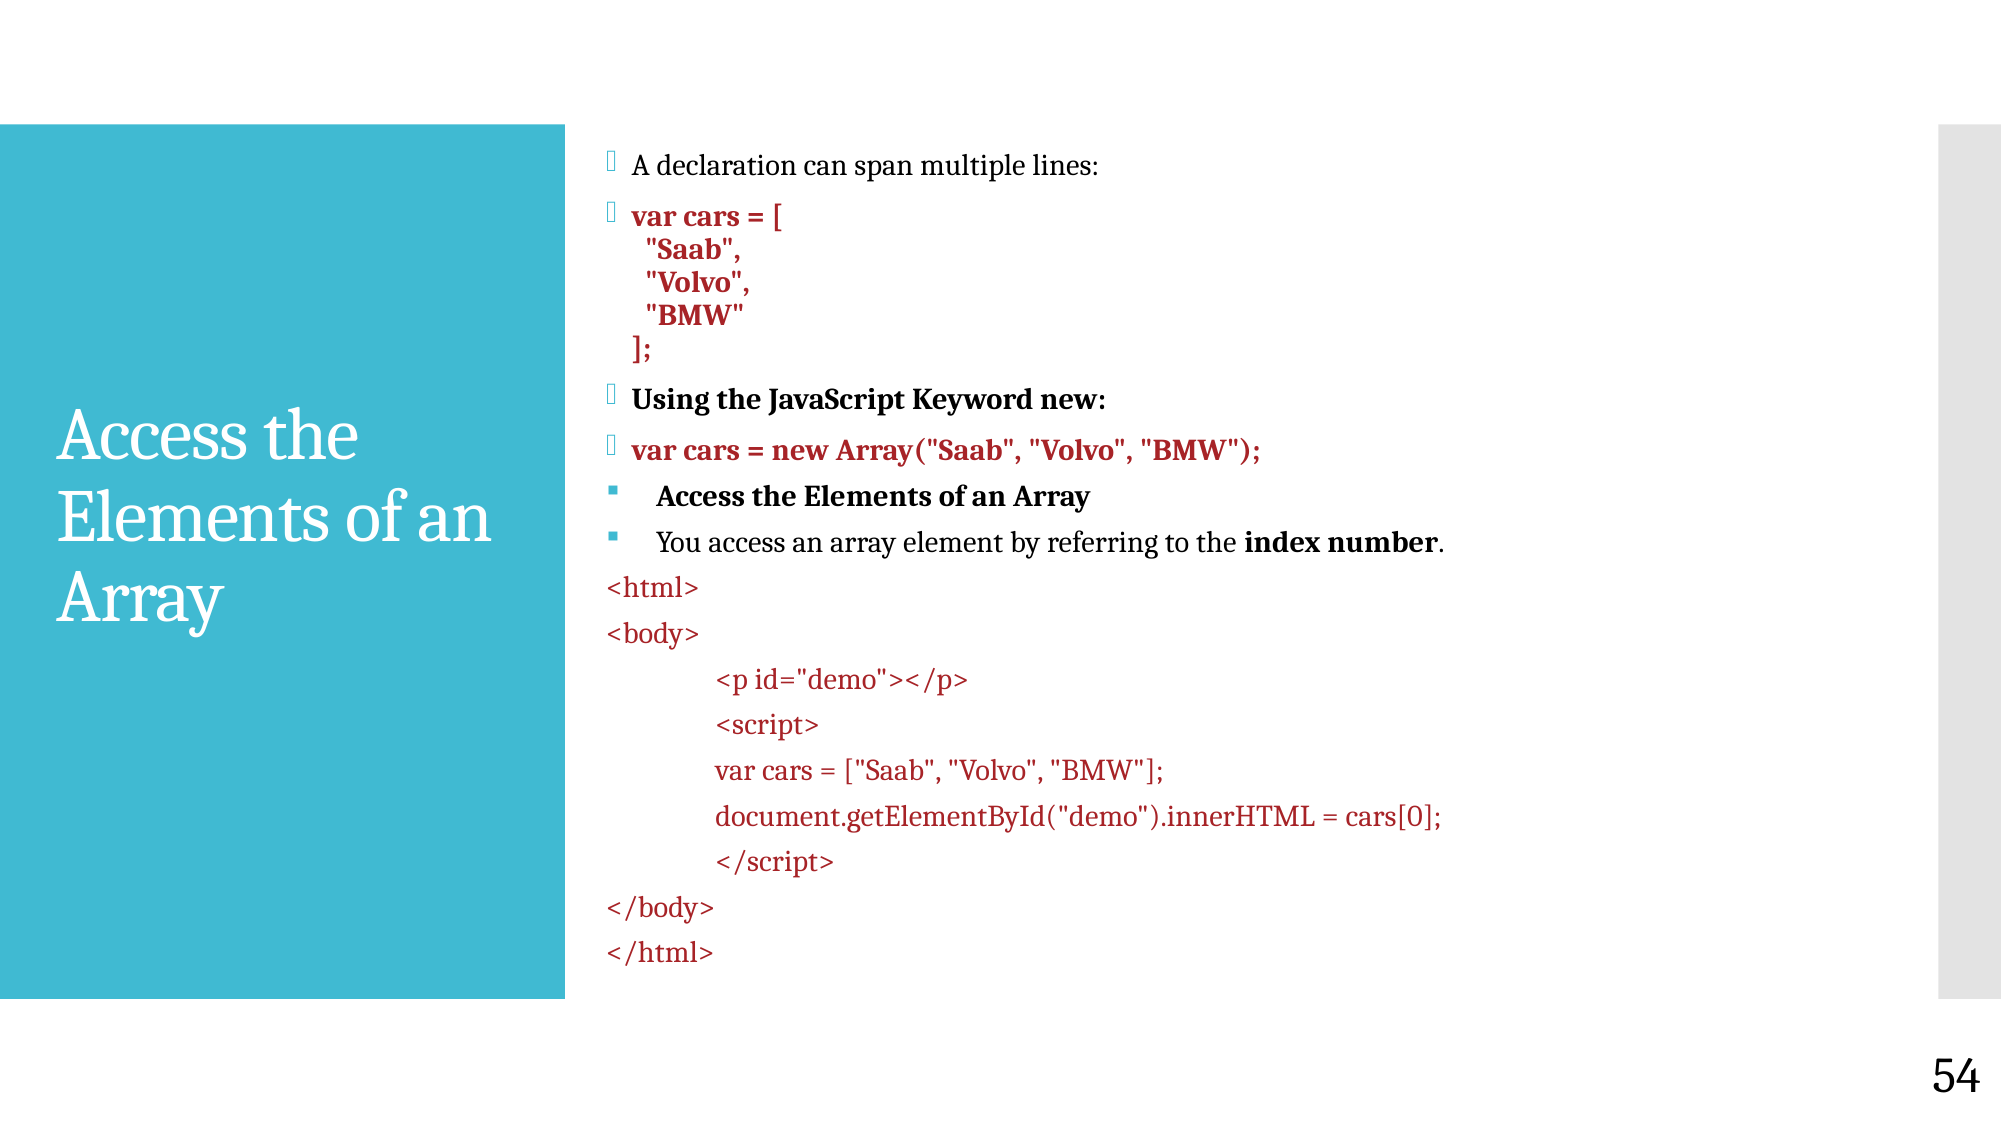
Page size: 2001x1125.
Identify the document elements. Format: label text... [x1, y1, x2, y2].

slide_number 54 [1744, 1042, 1996, 1103]
title Access the Elements of an Array [41, 184, 525, 940]
list A declaration can span multiple lines: var cars = [ "Saab", "Volvo", "BMW" ]; Using the JavaScript Keyword new: var cars = new Array("Saab", "Volvo", "BMW"); Access the Elements of an Array You access an array element by referring to the index number. <html> <body> <p id="demo"></p> <script> var cars = ["Saab", "Volvo", "BMW"]; document.getElementById("demo").innerHTML = cars[0]; </script> </body> </html> [591, 141, 1906, 982]
